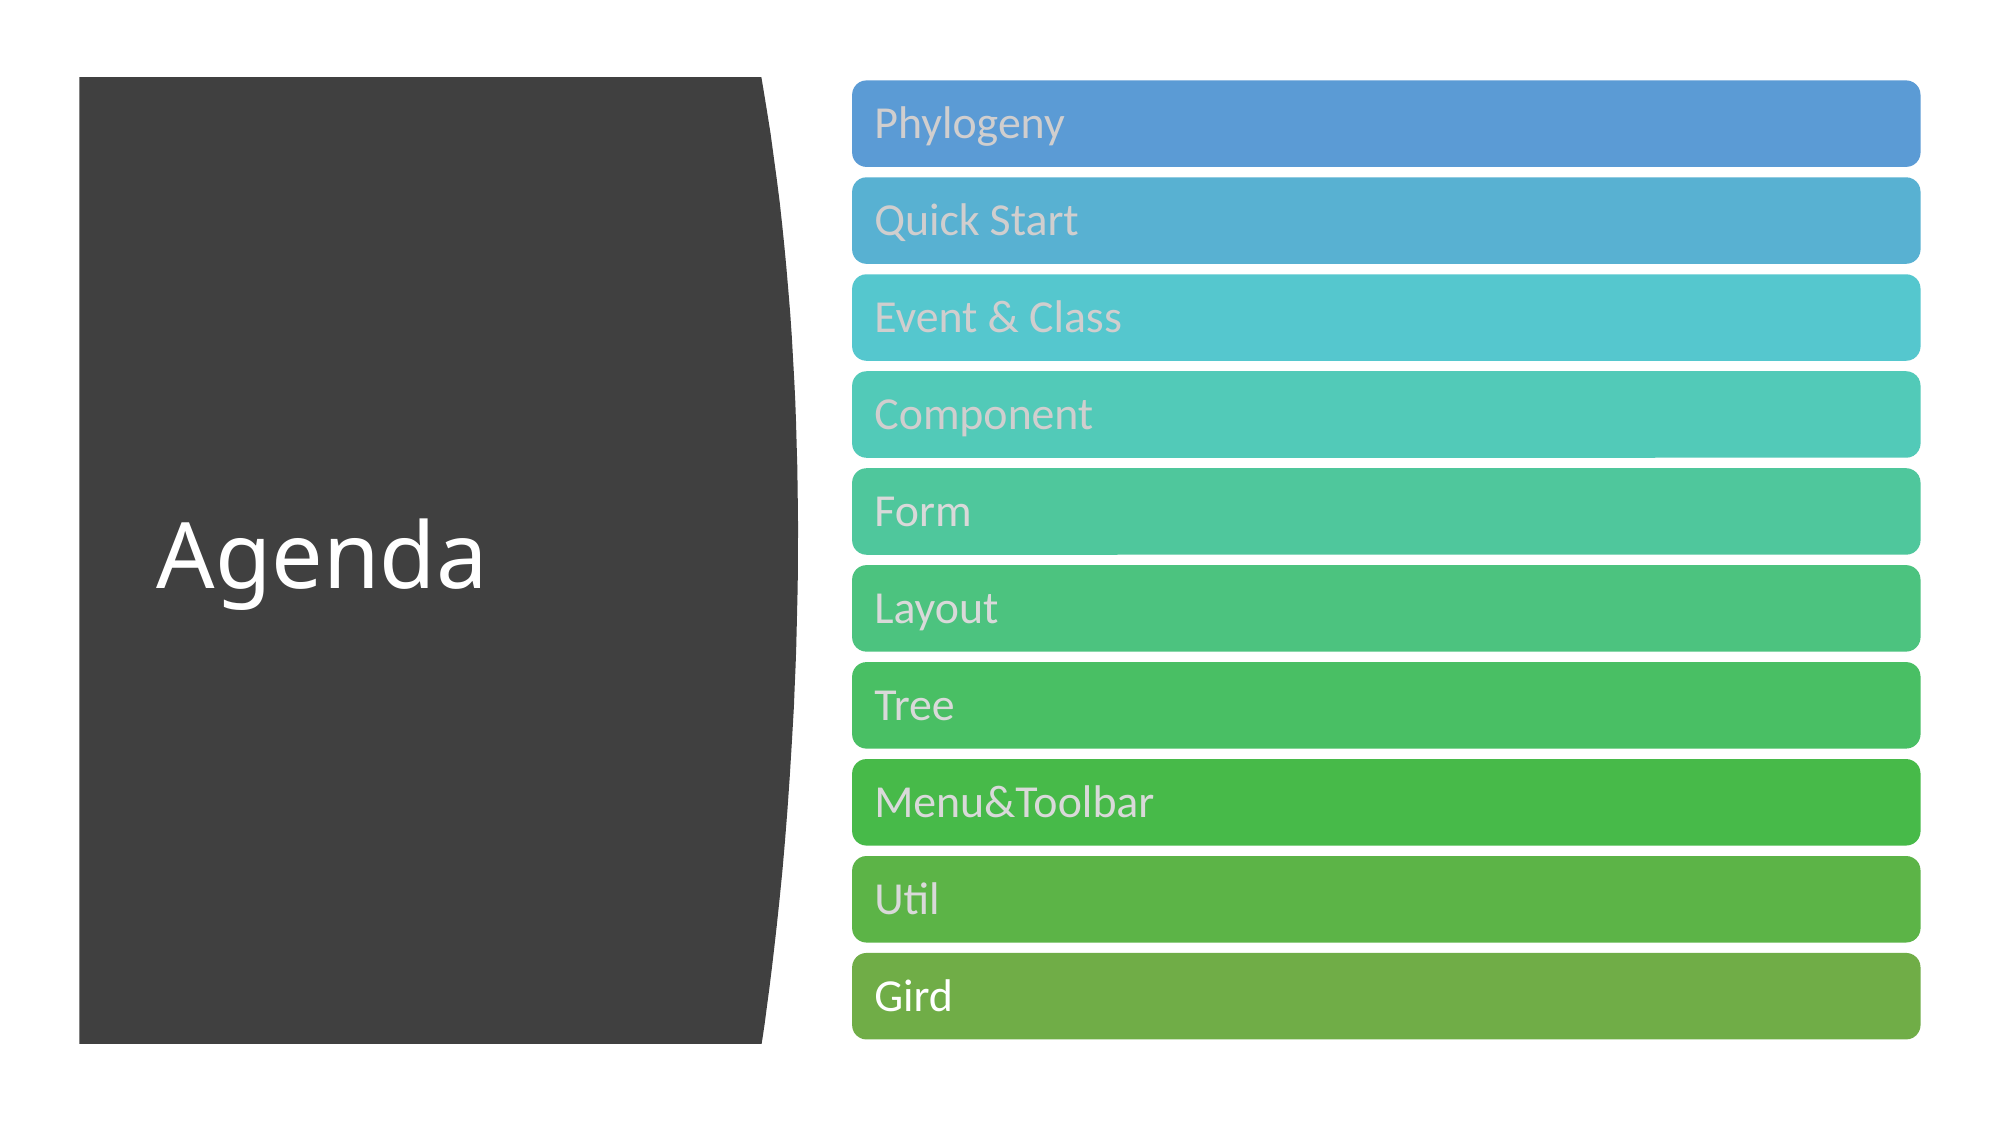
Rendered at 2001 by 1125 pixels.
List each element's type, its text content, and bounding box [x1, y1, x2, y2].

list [852, 77, 1921, 1043]
title Agenda [141, 166, 702, 953]
text_box [78, 76, 800, 1045]
